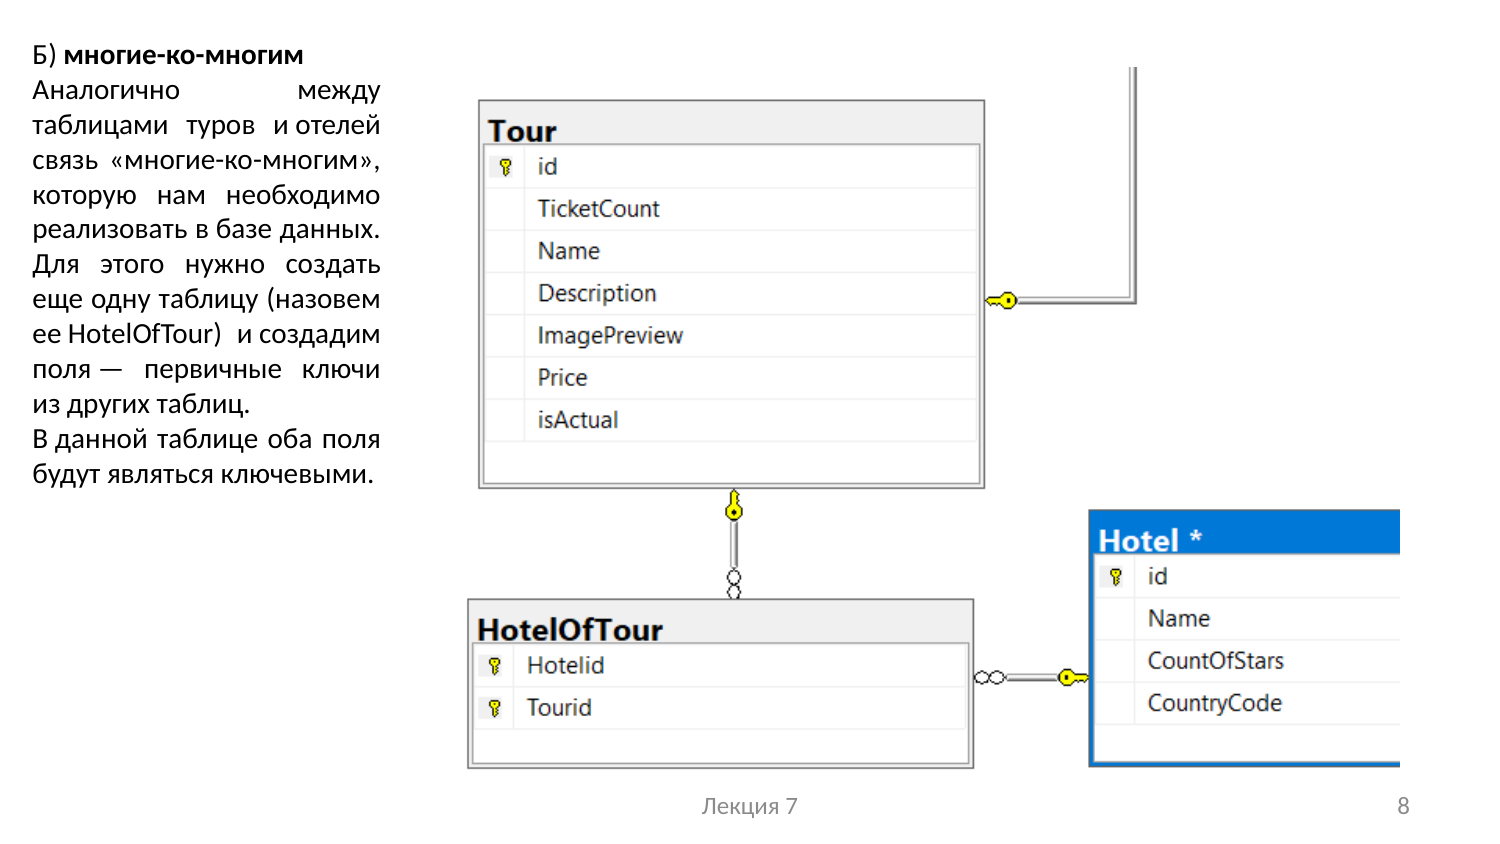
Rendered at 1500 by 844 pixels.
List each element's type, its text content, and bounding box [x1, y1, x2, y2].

text_box Б) многие-ко-многим Аналогично между таблицами туров и отелей связь «многие-ко-многим», которую нам необходимо реализовать в базе данных. Для этого нужно создать еще одну таблицу (назовем ее HotelOfTour) и создадим поля — первичные ключи из других таблиц. В данной таблице оба поля будут являться ключевыми. [17, 27, 396, 497]
slide_number 8 [1074, 782, 1425, 827]
footer Лекция 7 [512, 786, 988, 827]
picture [418, 66, 1400, 777]
